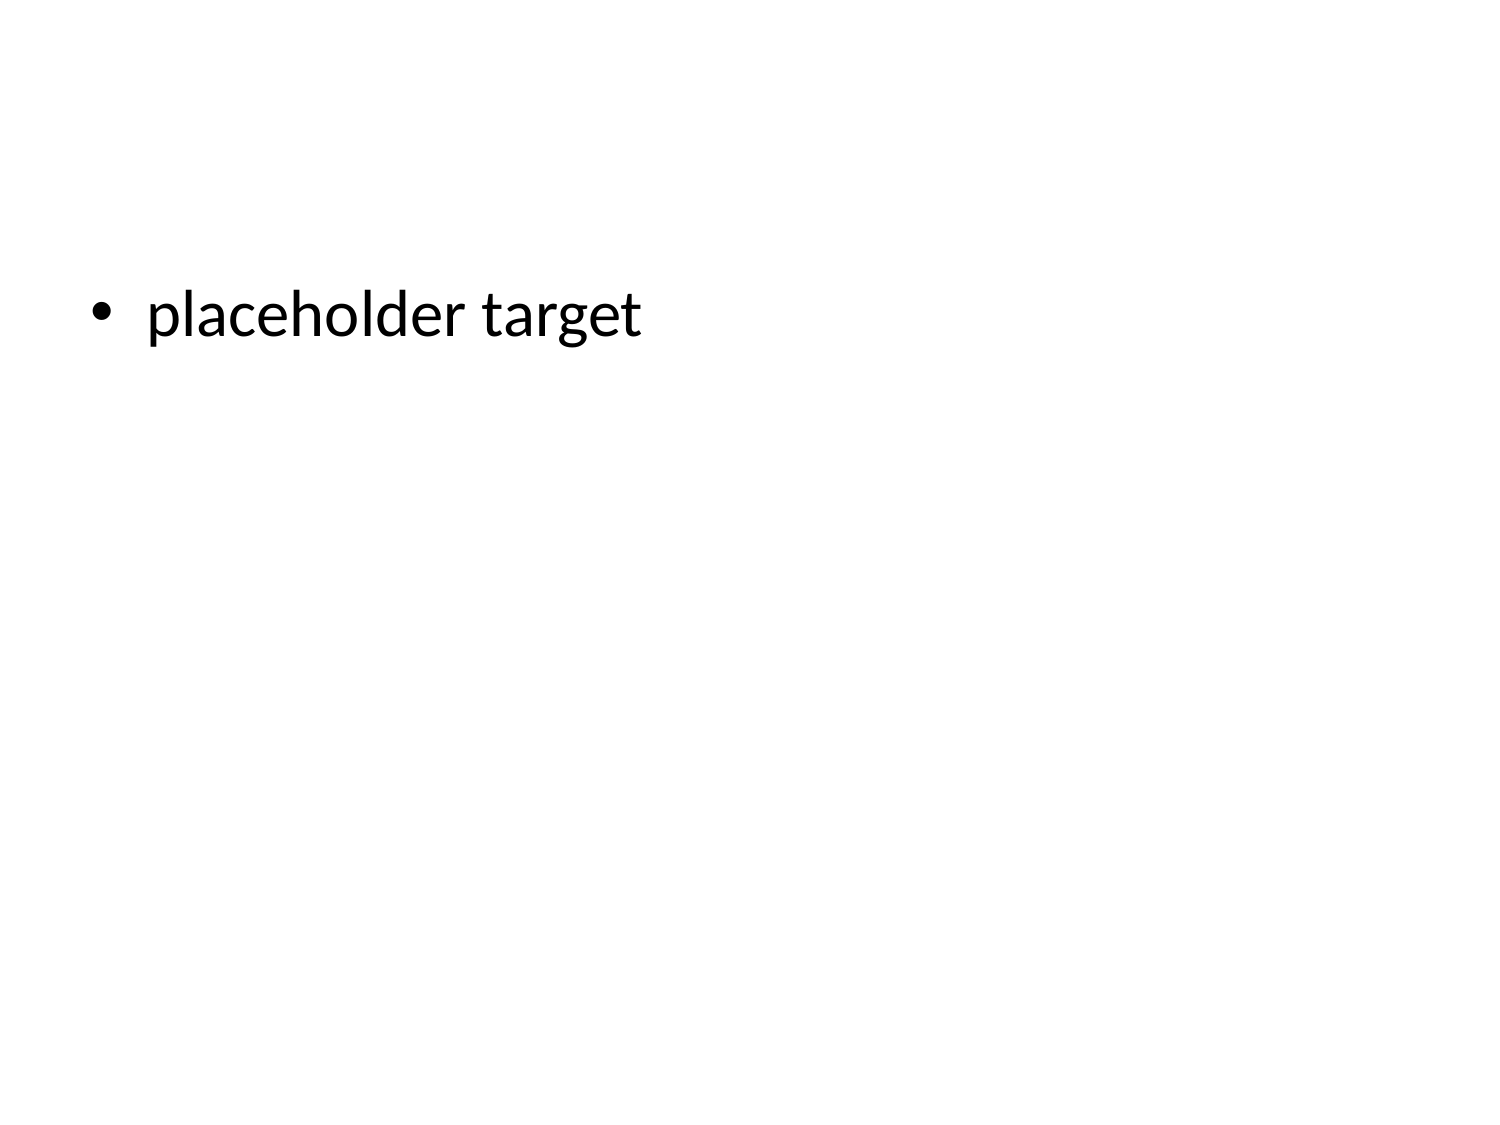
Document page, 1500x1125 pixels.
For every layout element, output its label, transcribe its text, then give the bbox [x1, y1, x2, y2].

list placeholder target [75, 262, 1425, 1005]
